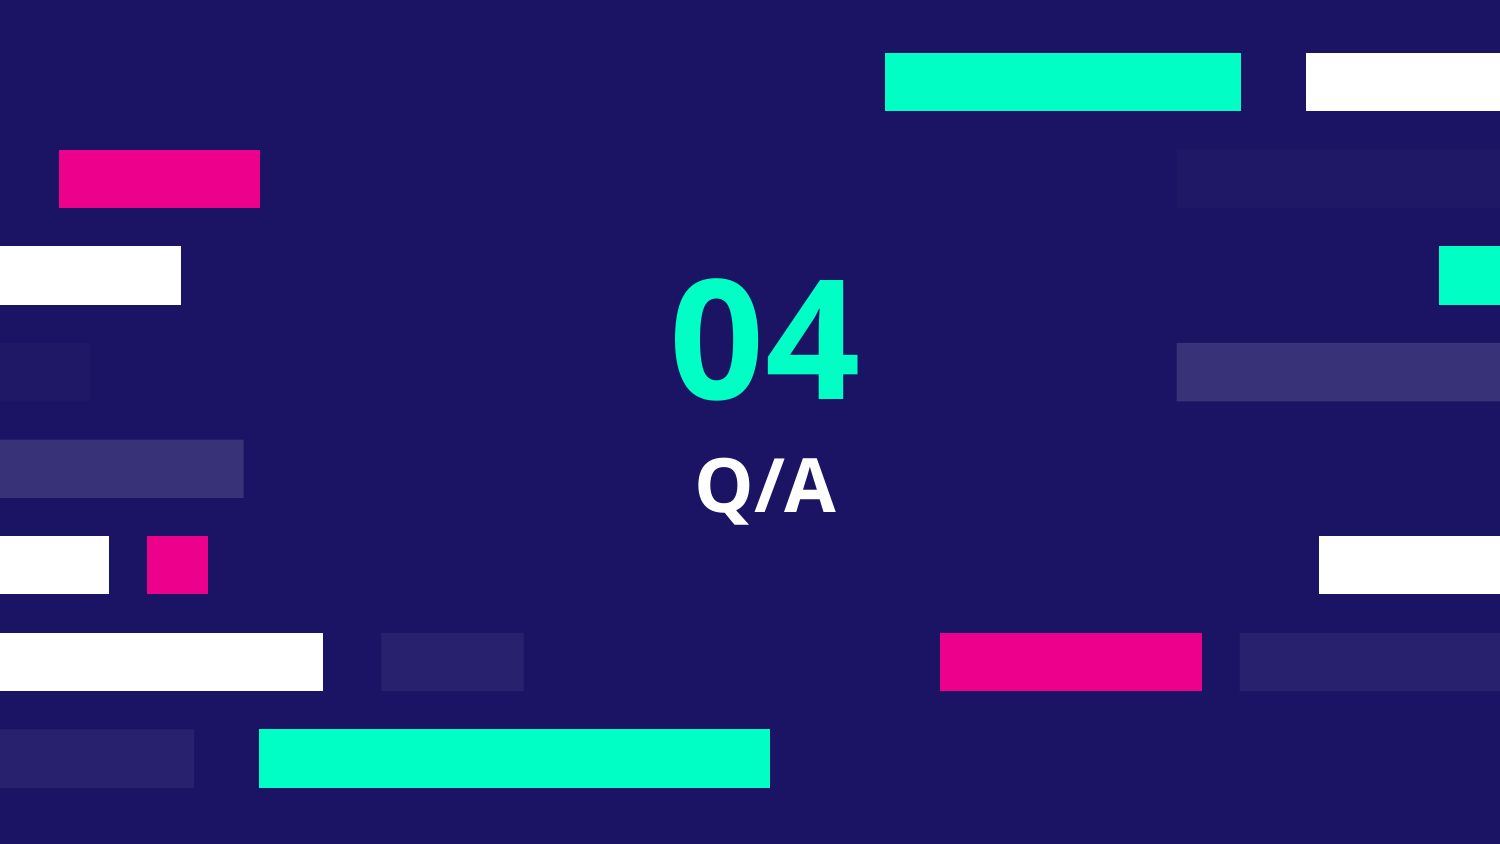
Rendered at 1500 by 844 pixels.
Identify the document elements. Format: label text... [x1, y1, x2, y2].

title 04 [74, 352, 1457, 434]
title Q/A [74, 445, 1457, 519]
